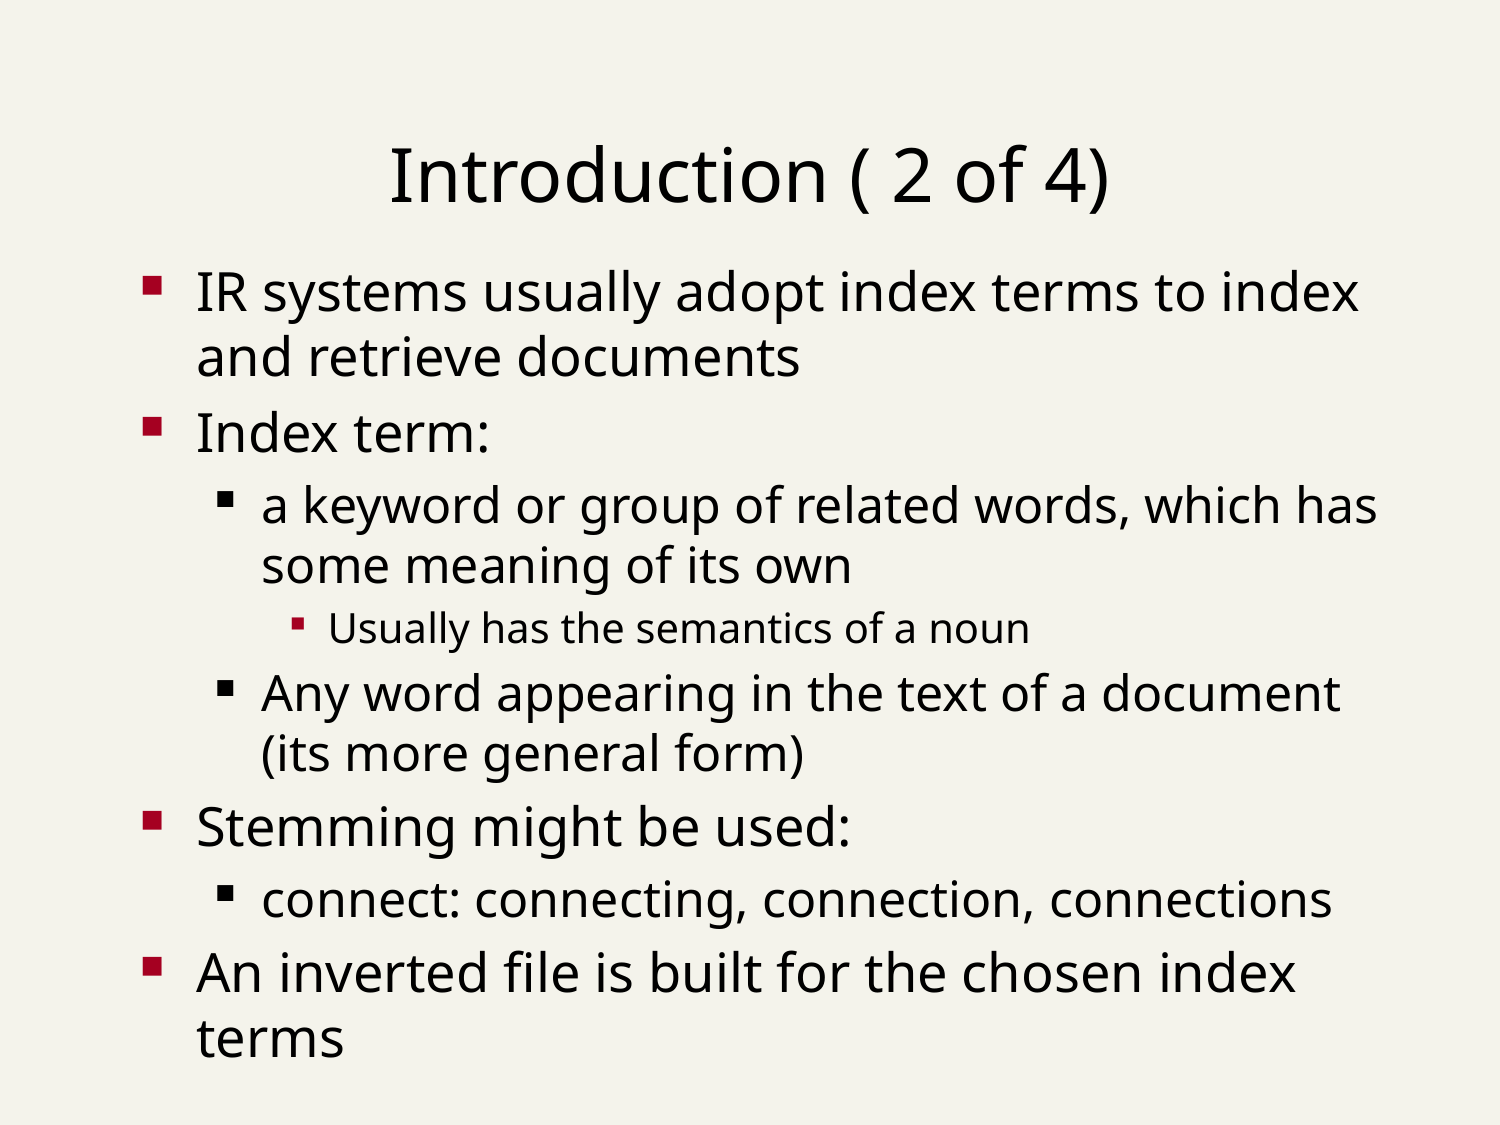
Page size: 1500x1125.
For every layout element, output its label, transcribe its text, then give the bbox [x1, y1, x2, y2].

list IR systems usually adopt index terms to index and retrieve documents Index term: a keyword or group of related words, which has some meaning of its own Usually has the semantics of a noun Any word appearing in the text of a document (its more general form) Stemming might be used: connect: connecting, connection, connections An inverted file is built for the chosen index terms [125, 249, 1400, 1050]
title Introduction ( 2 of 4) [87, 62, 1413, 225]
